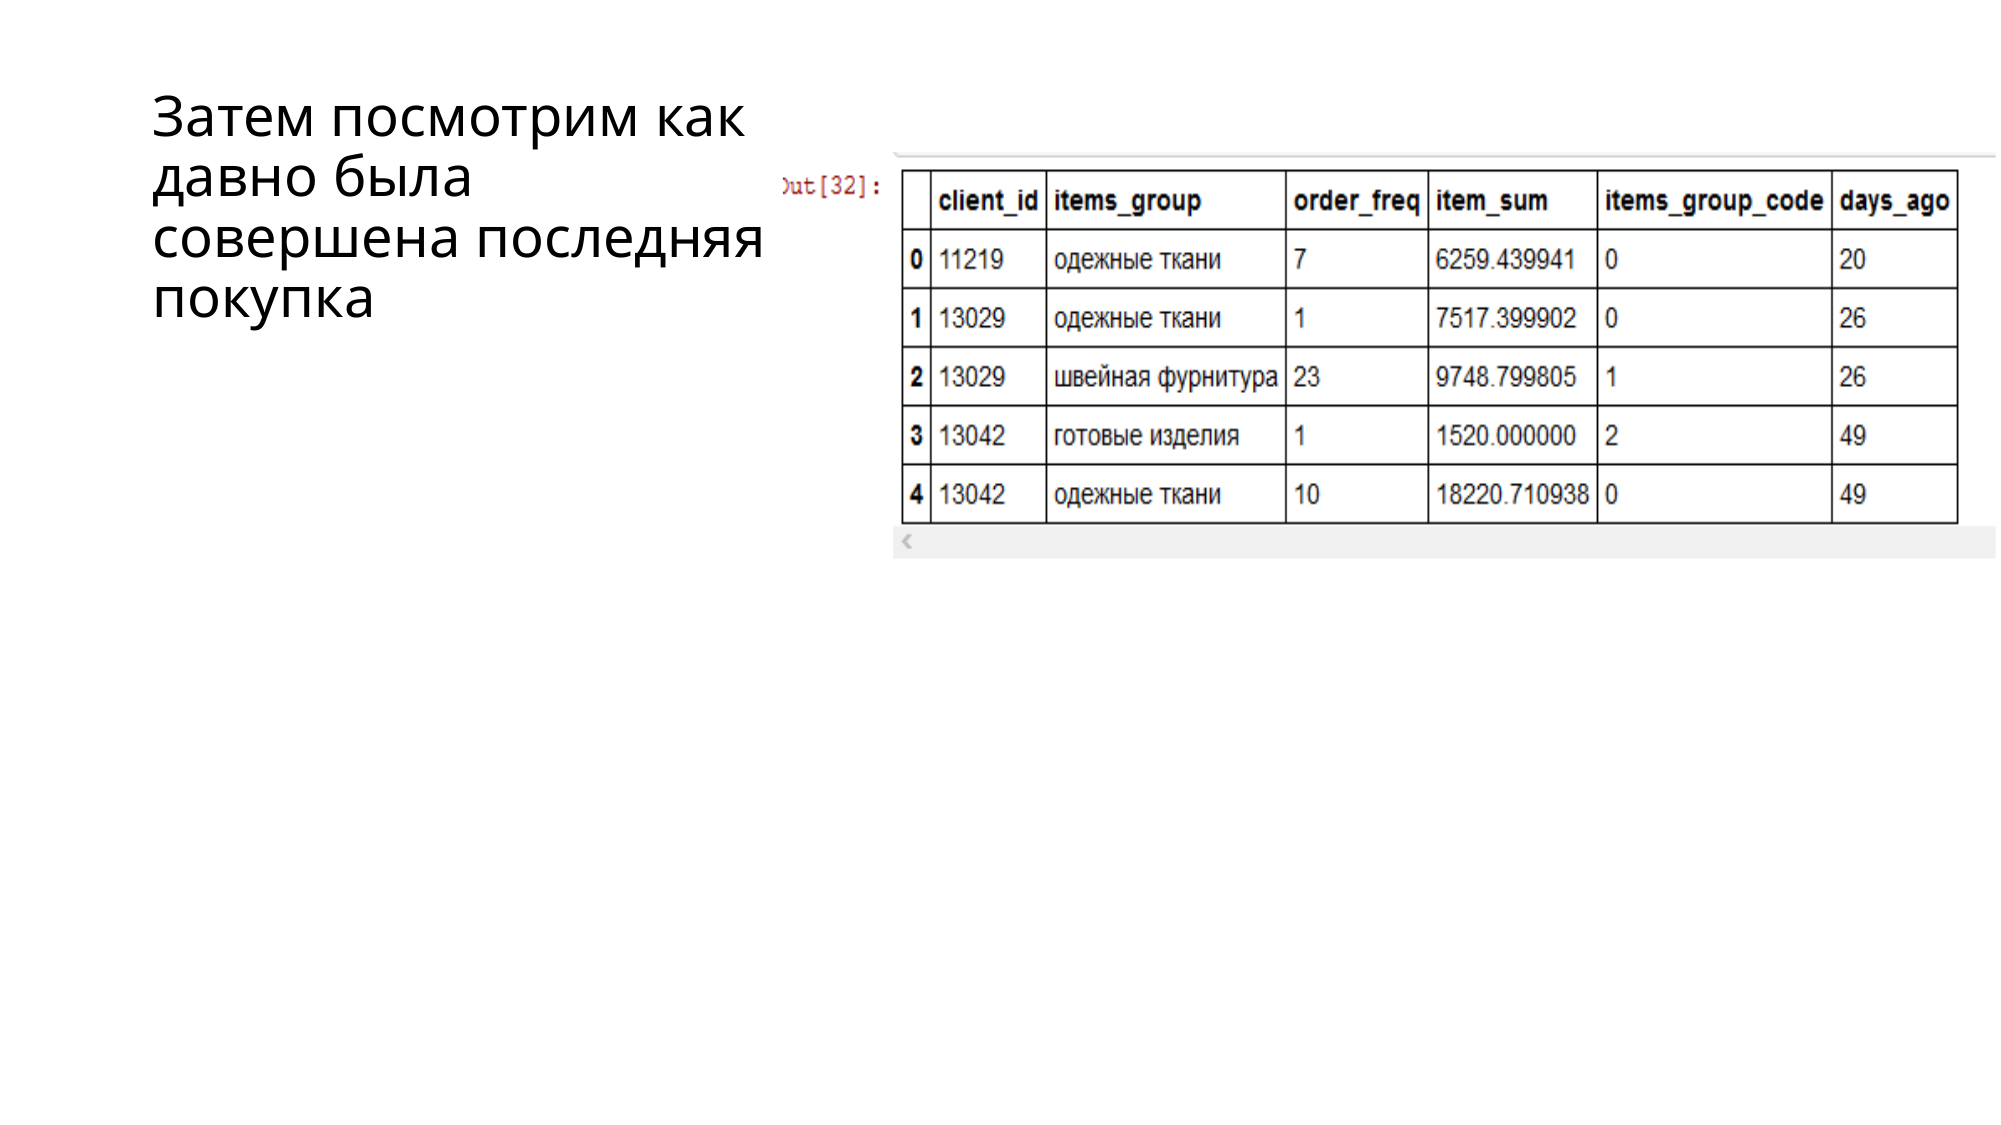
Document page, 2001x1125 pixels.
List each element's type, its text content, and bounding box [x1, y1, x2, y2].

title Затем посмотрим как давно была совершена последняя покупка [137, 75, 783, 338]
picture [782, 152, 1996, 563]
